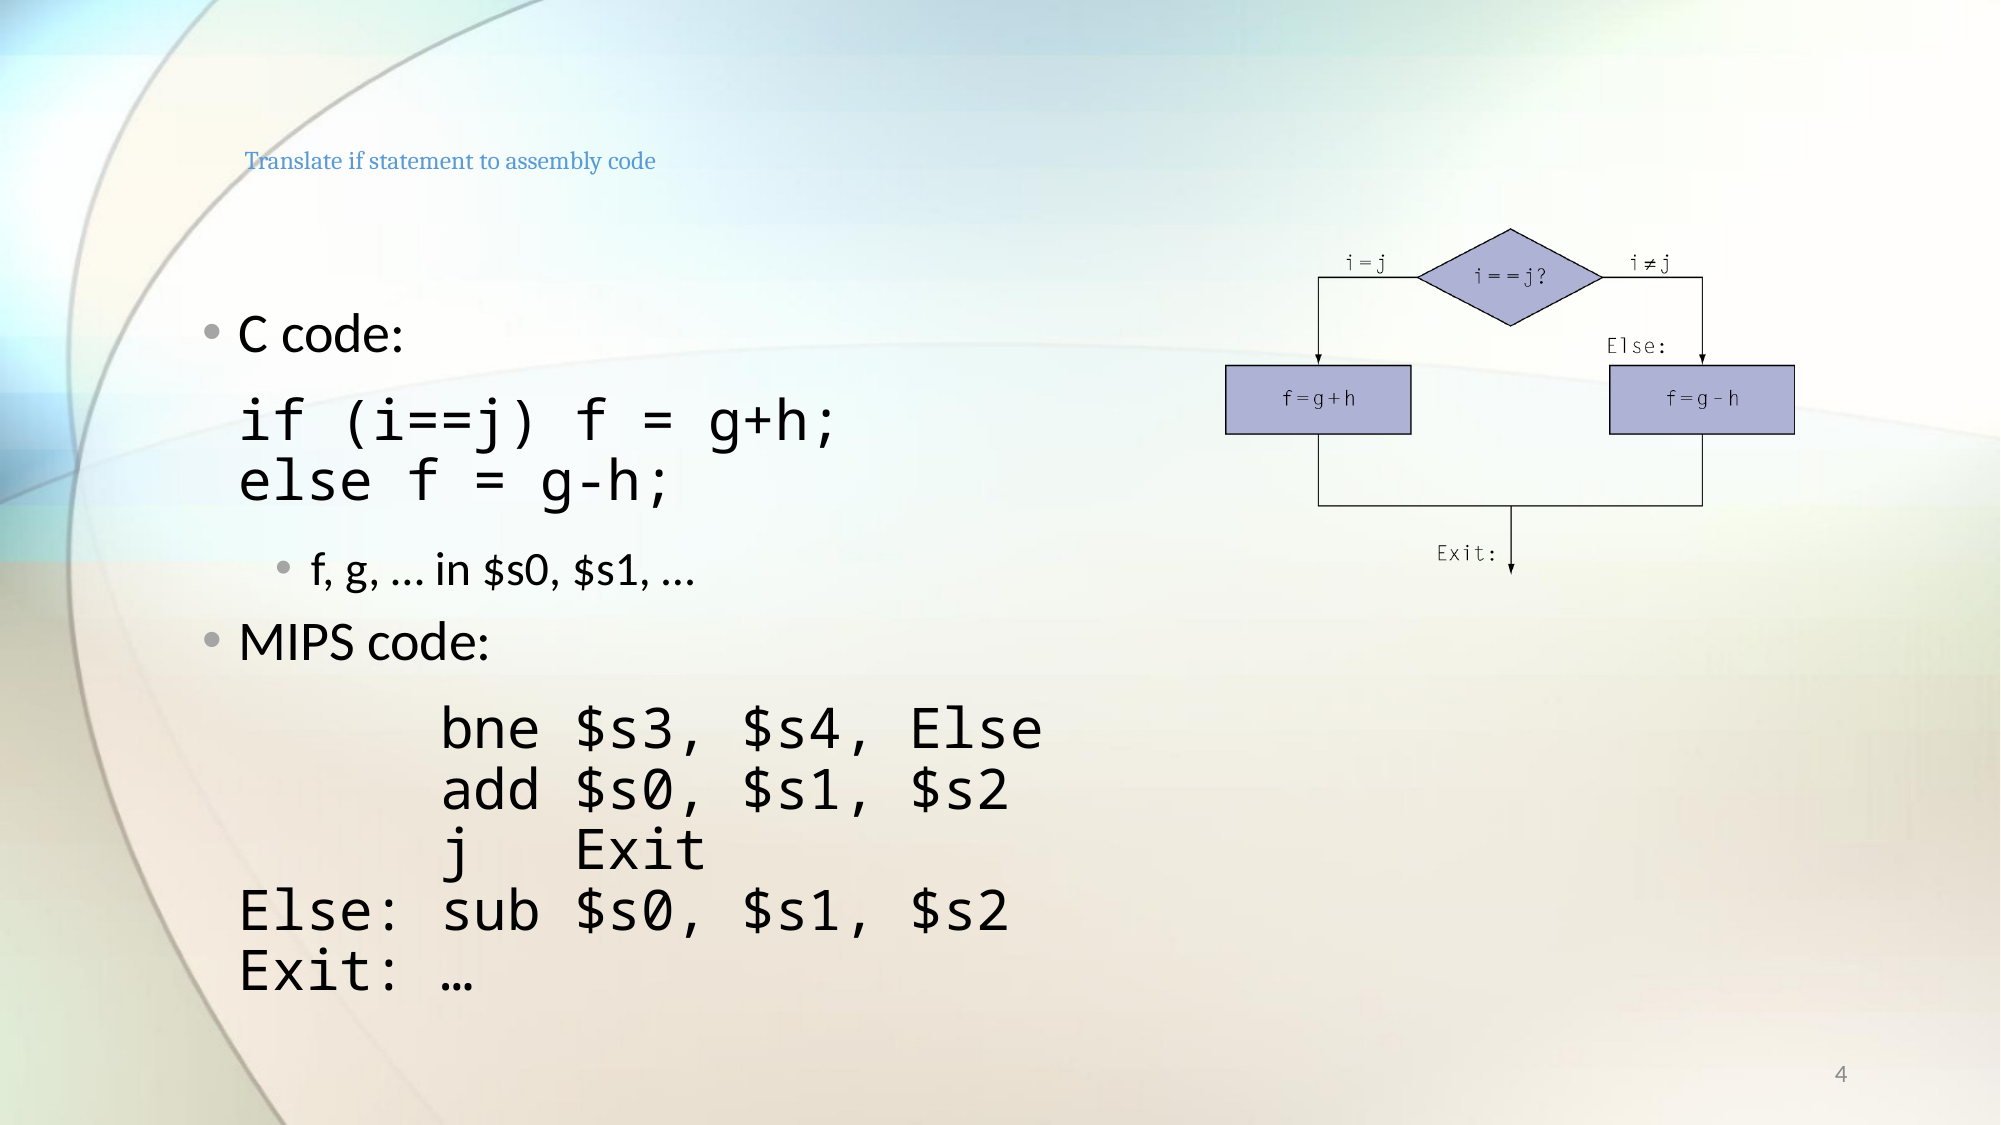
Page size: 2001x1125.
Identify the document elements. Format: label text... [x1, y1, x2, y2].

slide_number 4 [1325, 1042, 1863, 1103]
picture [0, 0, 2001, 1125]
text_box C code: if (i==j) f = g+h; else f = g-h; f, g, … in $s0, $s1, … MIPS code: bne $s3, $s4, Else add $s0, $s1, $s2 j Exit Else: sub $s0, $s1, $s2 Exit: … [187, 296, 1795, 1011]
title Translate if statement to assembly code [229, 135, 1711, 214]
